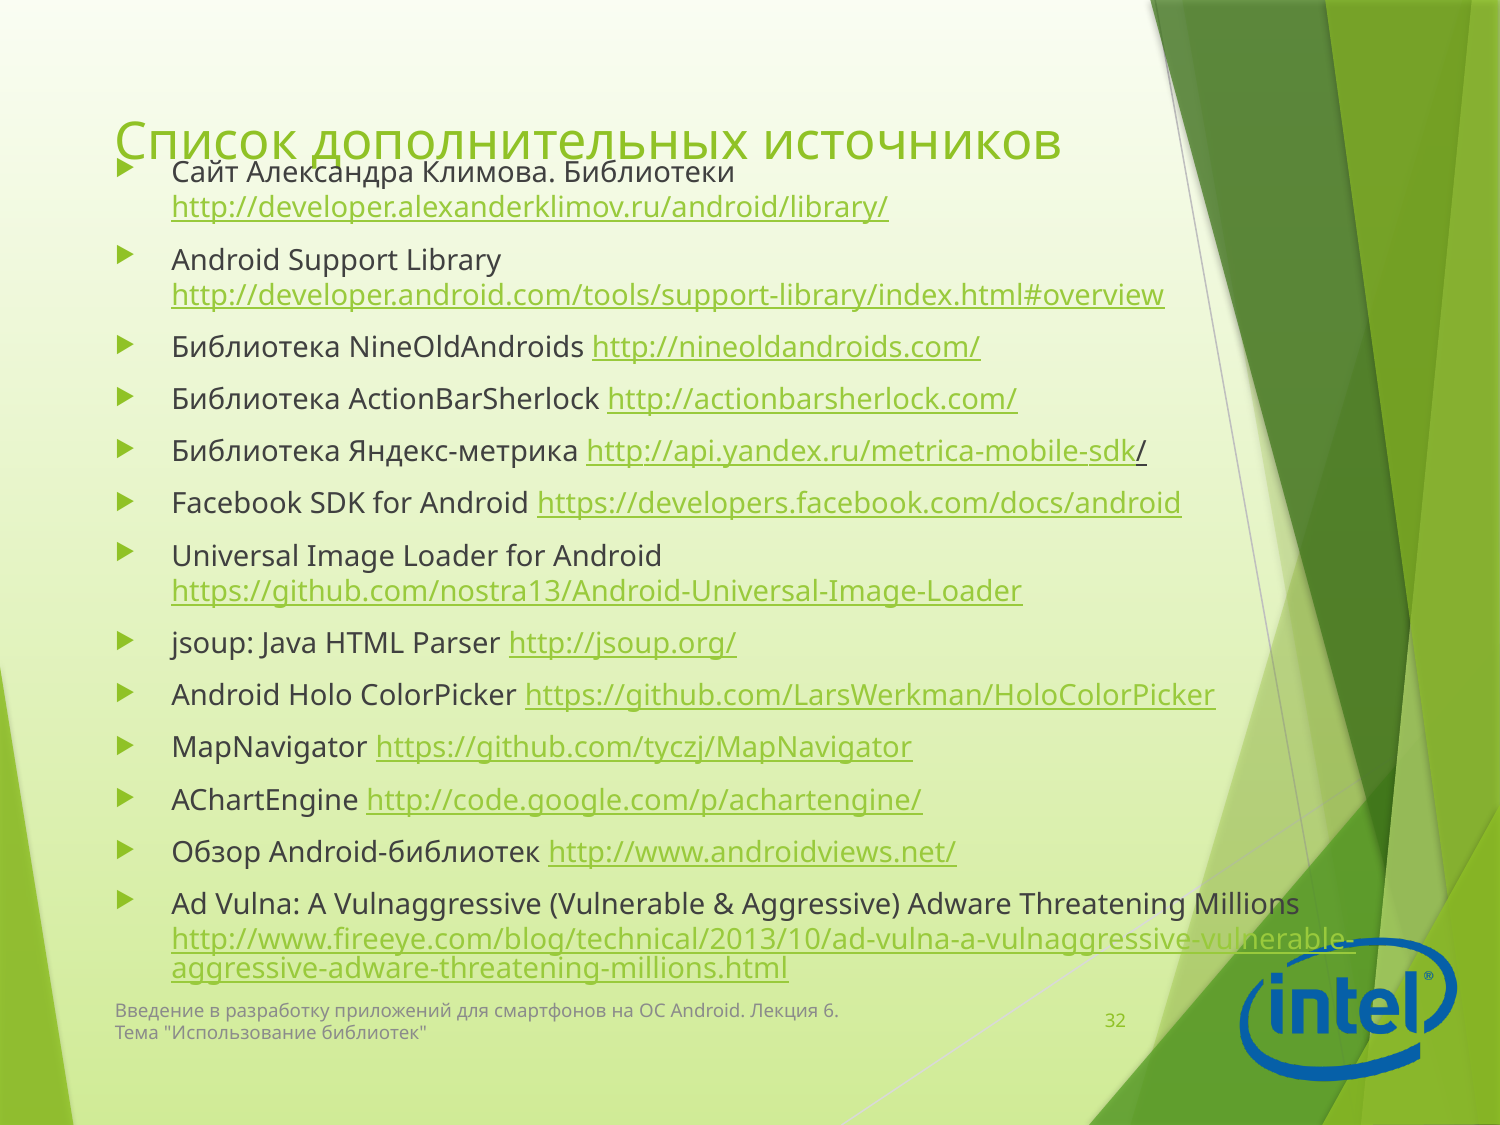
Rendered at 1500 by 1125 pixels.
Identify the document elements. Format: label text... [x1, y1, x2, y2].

list Сайт Александра Климова. Библиотеки http://developer.alexanderklimov.ru/android/library/ Android Support Library http://developer.android.com/tools/support-library/index.html#overview Библиотека NineOldAndroids http://nineoldandroids.com/ Библиотека ActionBarSherlock http://actionbarsherlock.com/ Библиотека Яндекс-метрика http://api.yandex.ru/metrica-mobile-sdk/ Facebook SDK for Android https://developers.facebook.com/docs/android Universal Image Loader for Android https://github.com/nostra13/Android-Universal-Image-Loader jsoup: Java HTML Parser http://jsoup.org/ Android Holo ColorPicker https://github.com/LarsWerkman/HoloColorPicker MapNavigator https://github.com/tyczj/MapNavigator AChartEngine http://code.google.com/p/achartengine/ Обзор Android-библиотек http://www.androidviews.net/ Ad Vulna: A Vulnaggressive (Vulnerable & Aggressive) Adware Threatening Millions http://www.fireeye.com/blog/technical/2013/10/ad-vulna-a-vulnaggressive-vulnerable-aggressive-adware-threatening-millions.html [99, 246, 1376, 992]
picture [1195, 893, 1500, 1125]
title Список дополнительных источников [99, 99, 1142, 211]
footer Введение в разработку приложений для смартфонов на ОС Android. Лекция 6. Тема "Использование библиотек" [99, 991, 859, 1051]
slide_number 32 [1057, 991, 1142, 1051]
